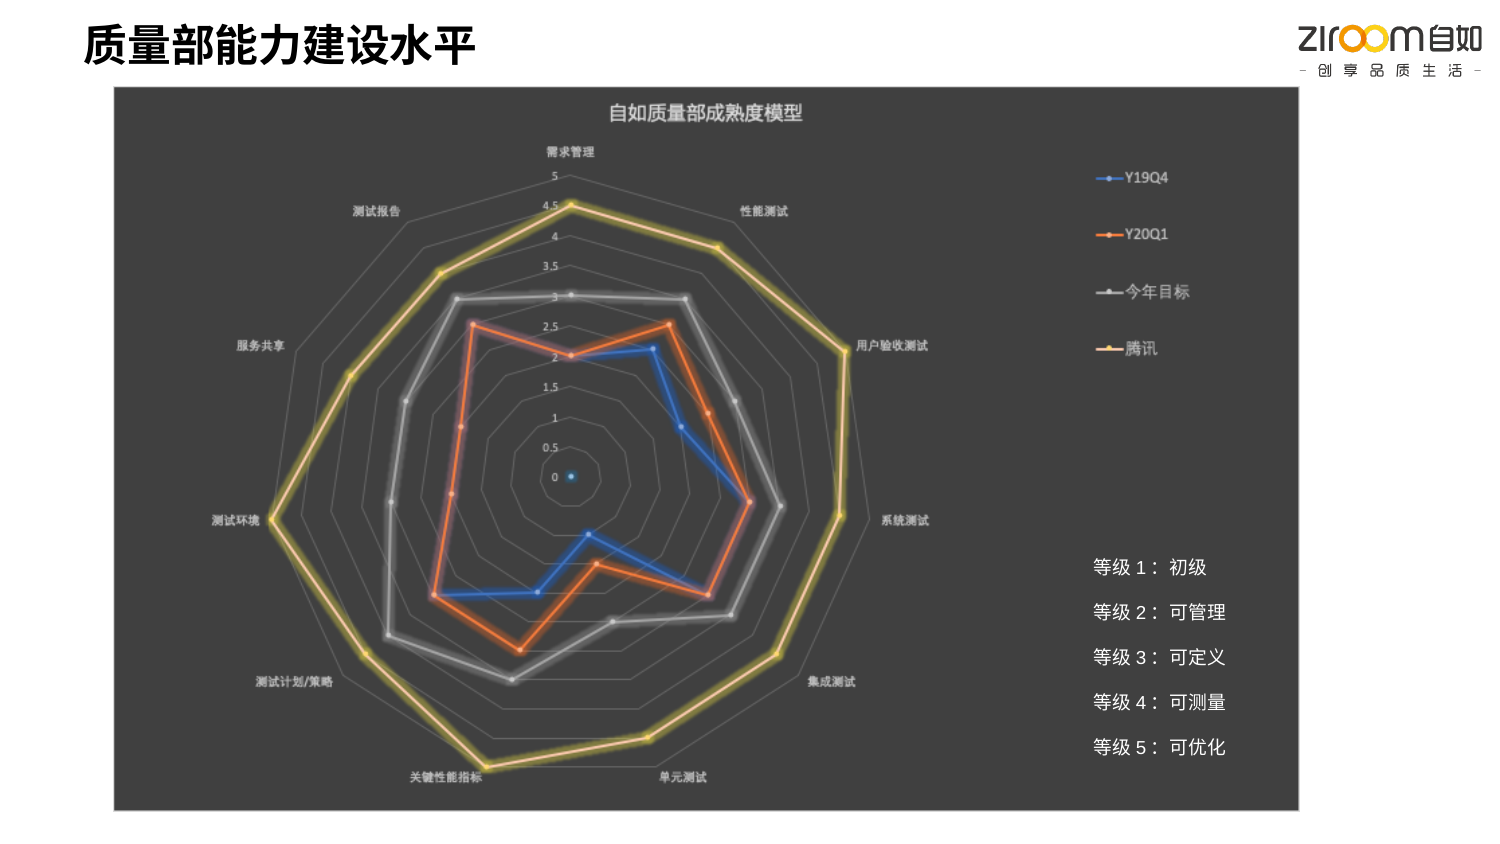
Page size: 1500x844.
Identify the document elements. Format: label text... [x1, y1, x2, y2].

text_box 质量部能力建设水平 [72, 28, 882, 77]
picture [1292, 14, 1488, 85]
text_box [113, 86, 1301, 812]
